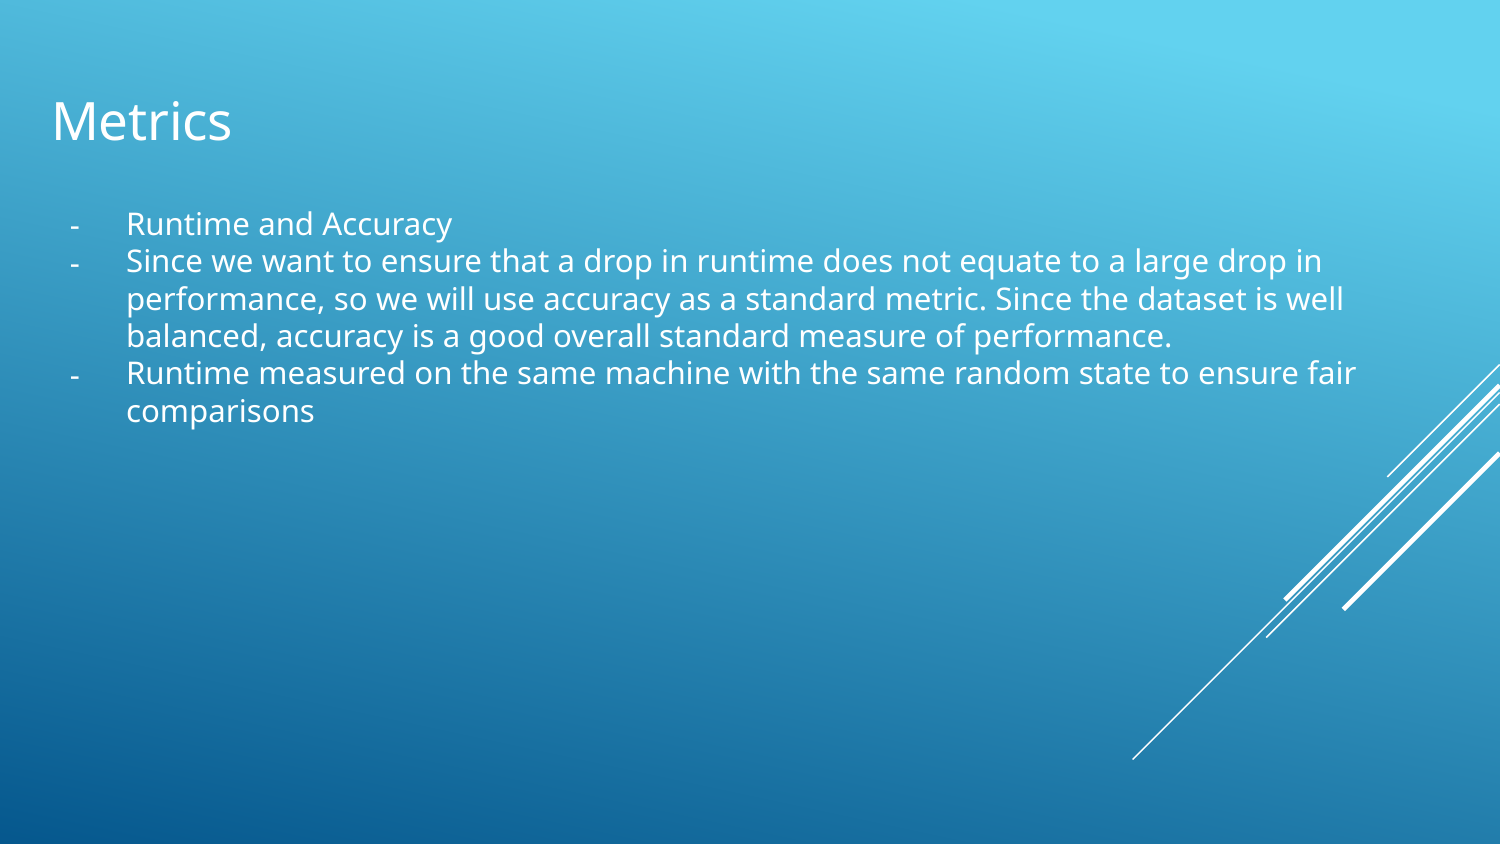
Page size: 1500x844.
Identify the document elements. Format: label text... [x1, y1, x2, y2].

list Runtime and Accuracy Since we want to ensure that a drop in runtime does not equate to a large drop in performance, so we will use accuracy as a standard metric. Since the dataset is well balanced, accuracy is a good overall standard measure of performance. Runtime measured on the same machine with the same random state to ensure fair comparisons [51, 189, 1449, 750]
title Metrics [51, 72, 1449, 167]
